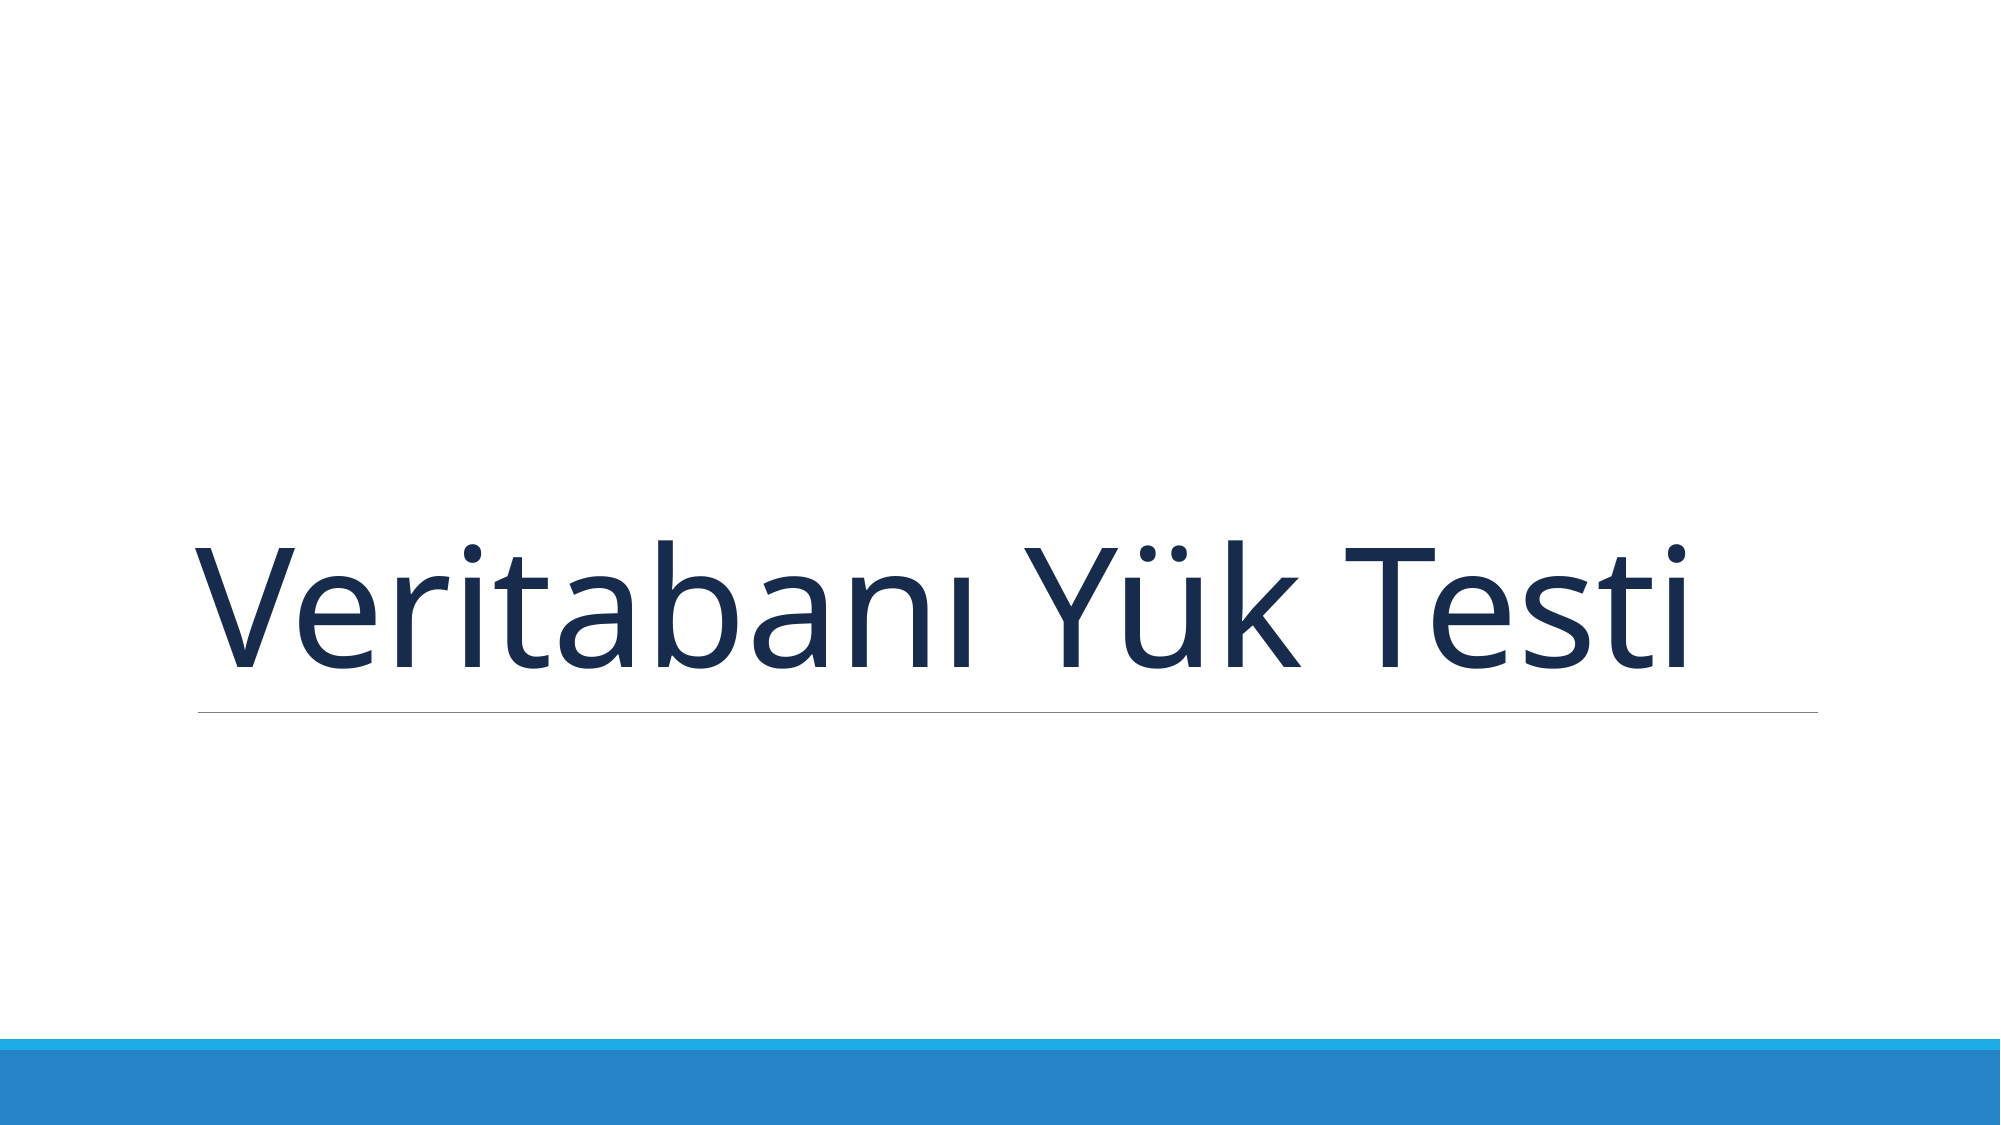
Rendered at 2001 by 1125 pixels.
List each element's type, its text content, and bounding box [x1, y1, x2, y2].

title Veritabanı Yük Testi [180, 124, 1830, 710]
